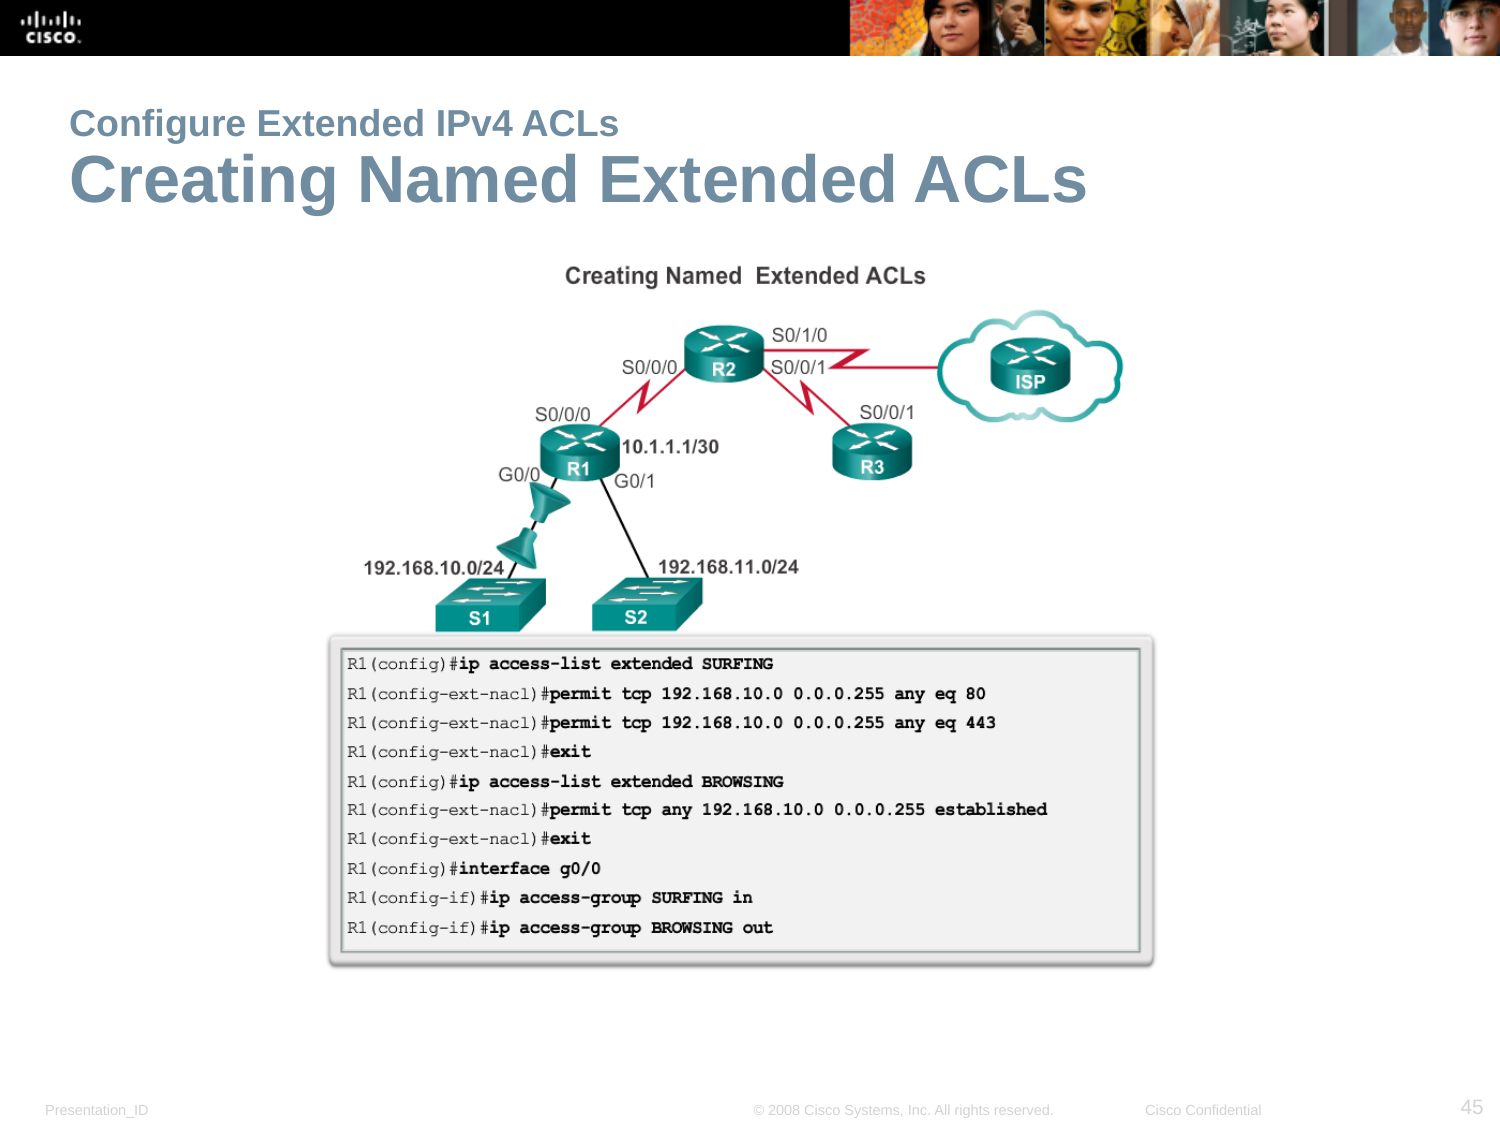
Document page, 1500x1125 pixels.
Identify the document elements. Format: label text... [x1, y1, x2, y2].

picture [0, 0, 1500, 56]
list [90, 256, 1394, 977]
title Configure Extended IPv4 ACLs Creating Named Extended ACLs [55, 80, 1444, 224]
